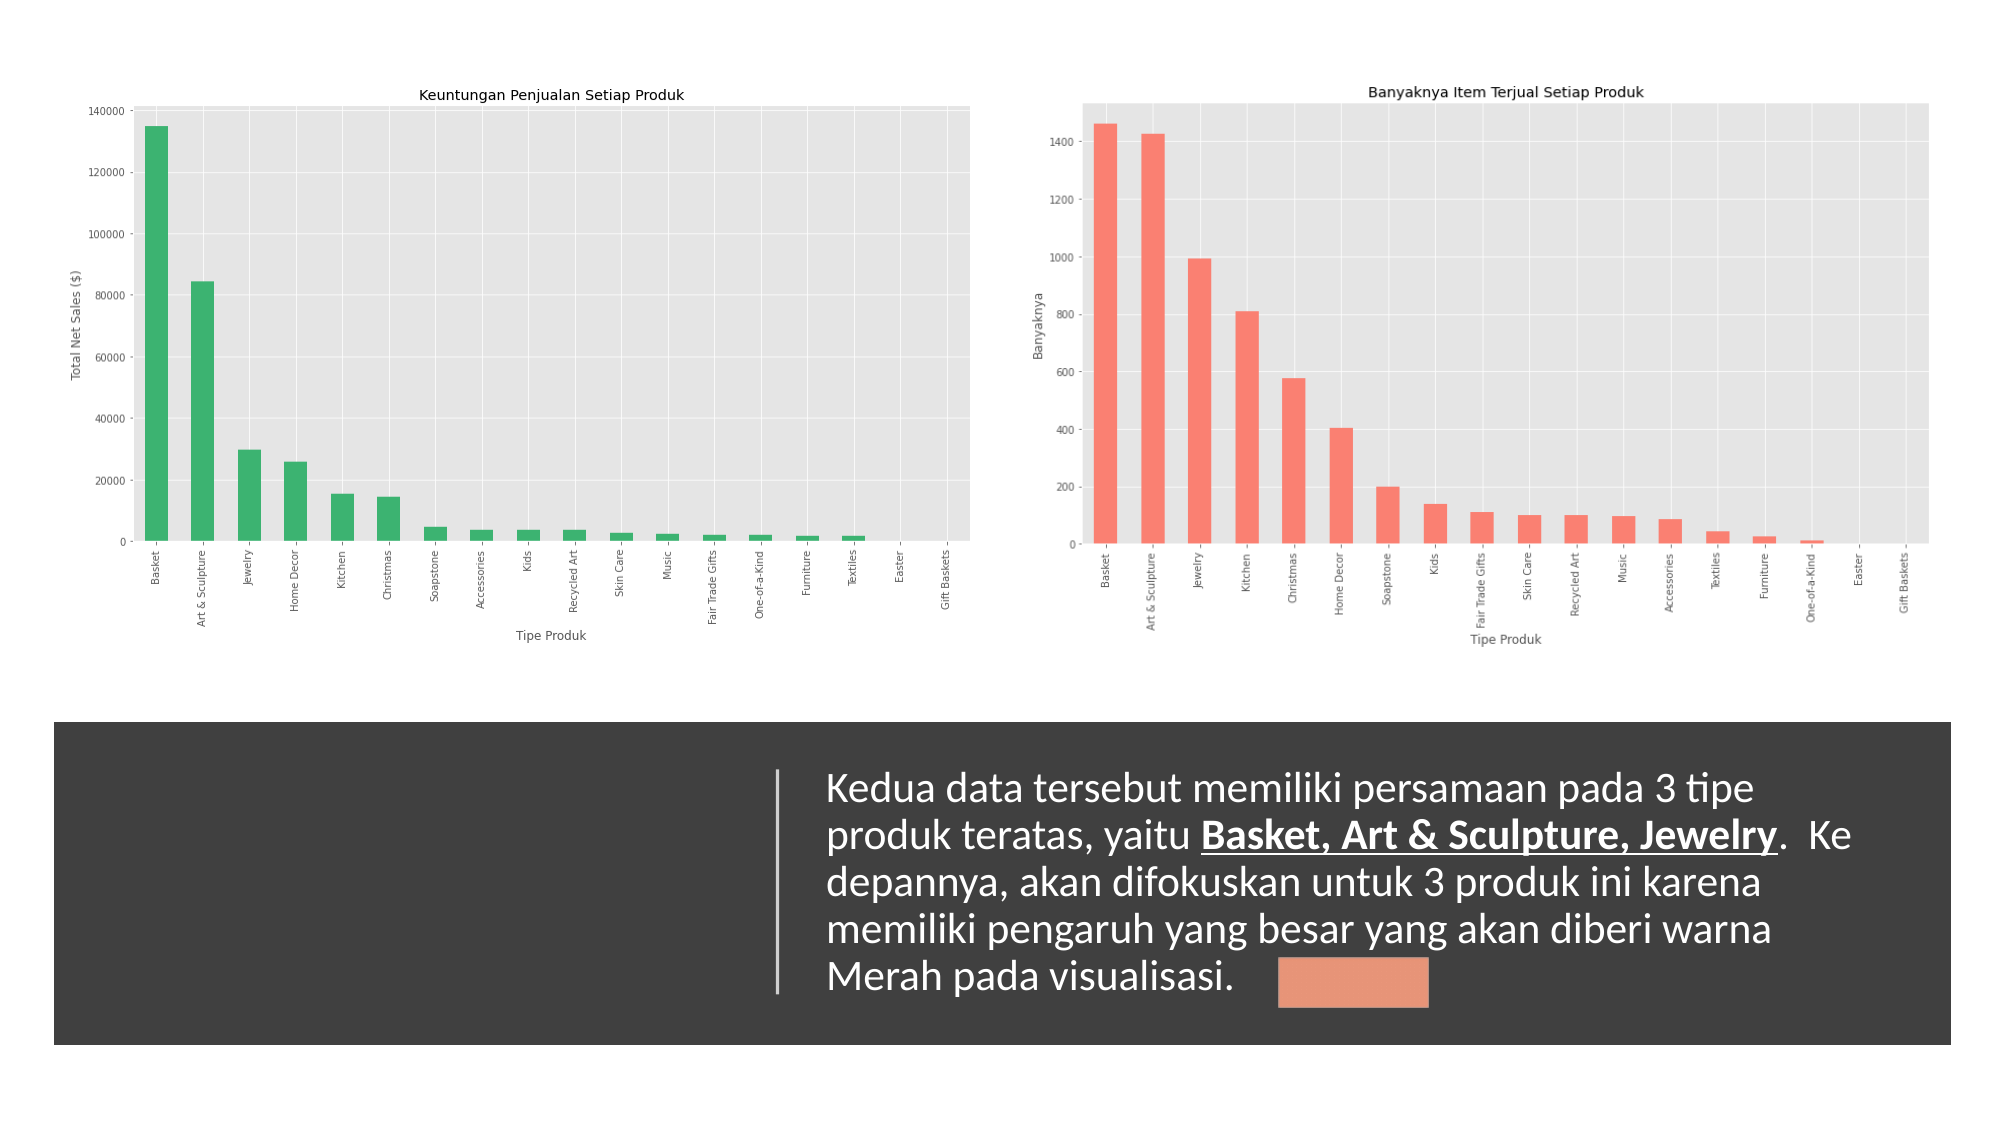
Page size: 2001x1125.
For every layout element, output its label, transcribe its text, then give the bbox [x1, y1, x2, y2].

text_box [63, 731, 1942, 1036]
picture [64, 82, 977, 649]
list Kedua data tersebut memiliki persamaan pada 3 tipe produk teratas, yaitu Basket, Art & Sculpture, Jewelry. Ke depannya, akan difokuskan untuk 3 produk ini karena memiliki pengaruh yang besar yang akan diberi warna Merah pada visualisasi. [811, 757, 1896, 1008]
picture [1280, 907, 1427, 1058]
picture [1025, 79, 1936, 653]
